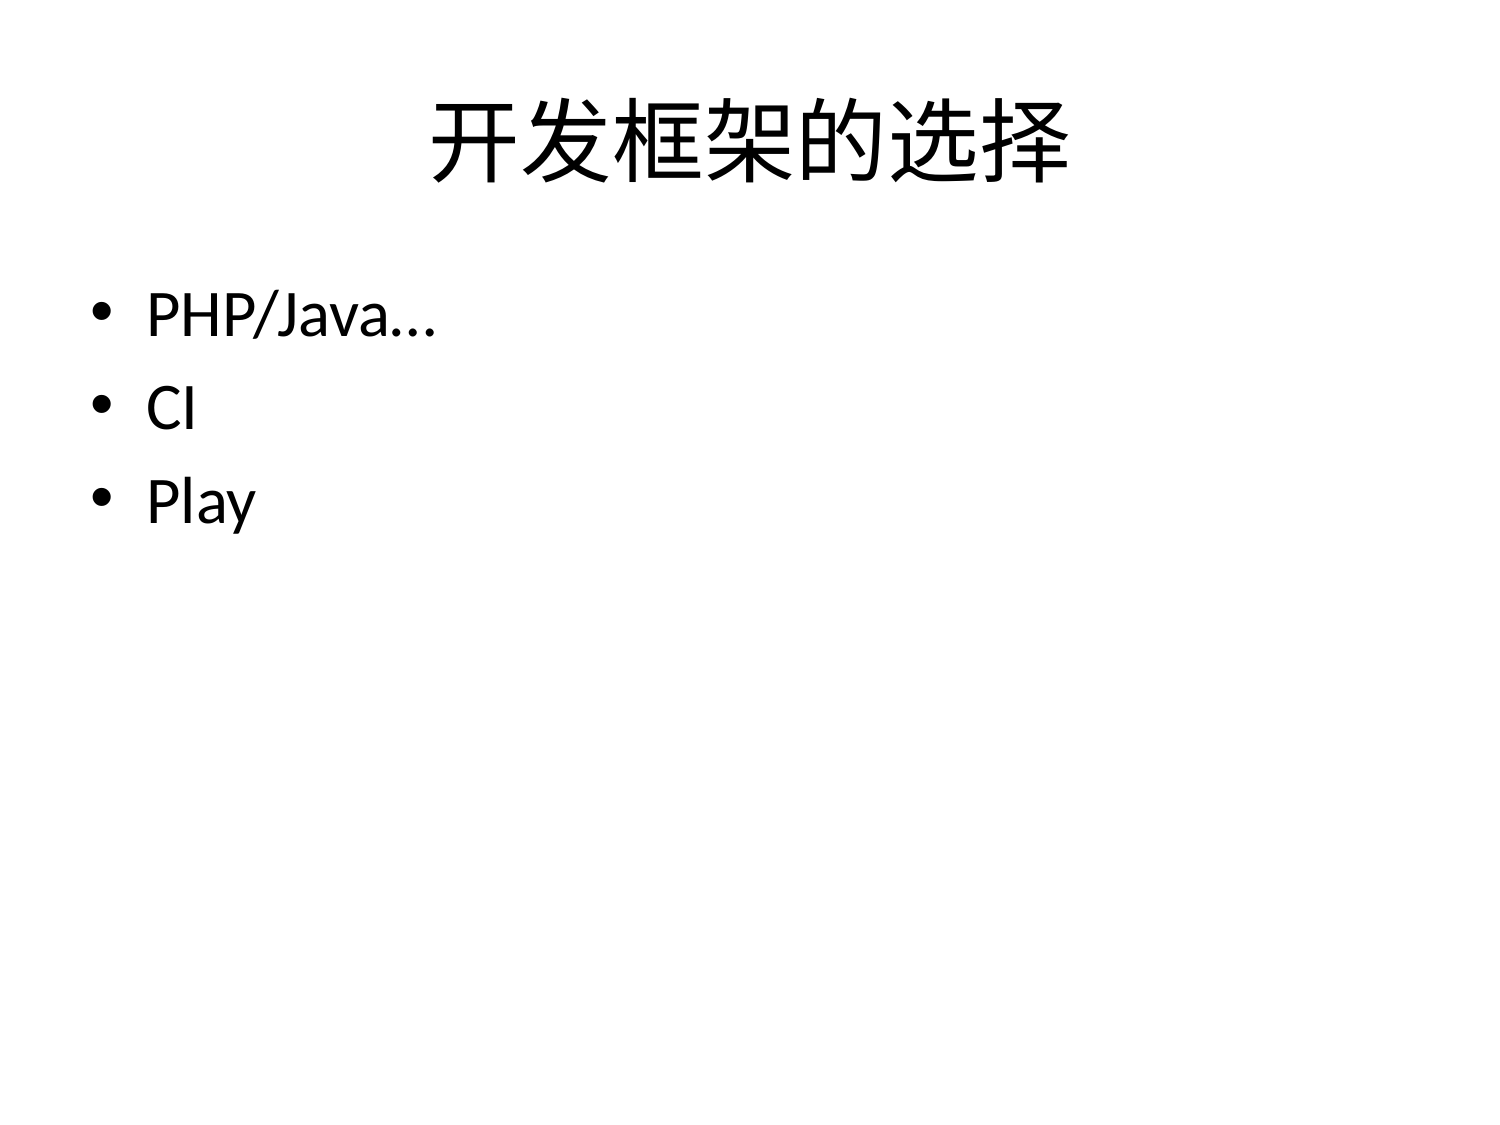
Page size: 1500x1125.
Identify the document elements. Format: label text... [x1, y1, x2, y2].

list PHP/Java… CI Play [75, 262, 1425, 1005]
title 开发框架的选择 [75, 45, 1425, 233]
